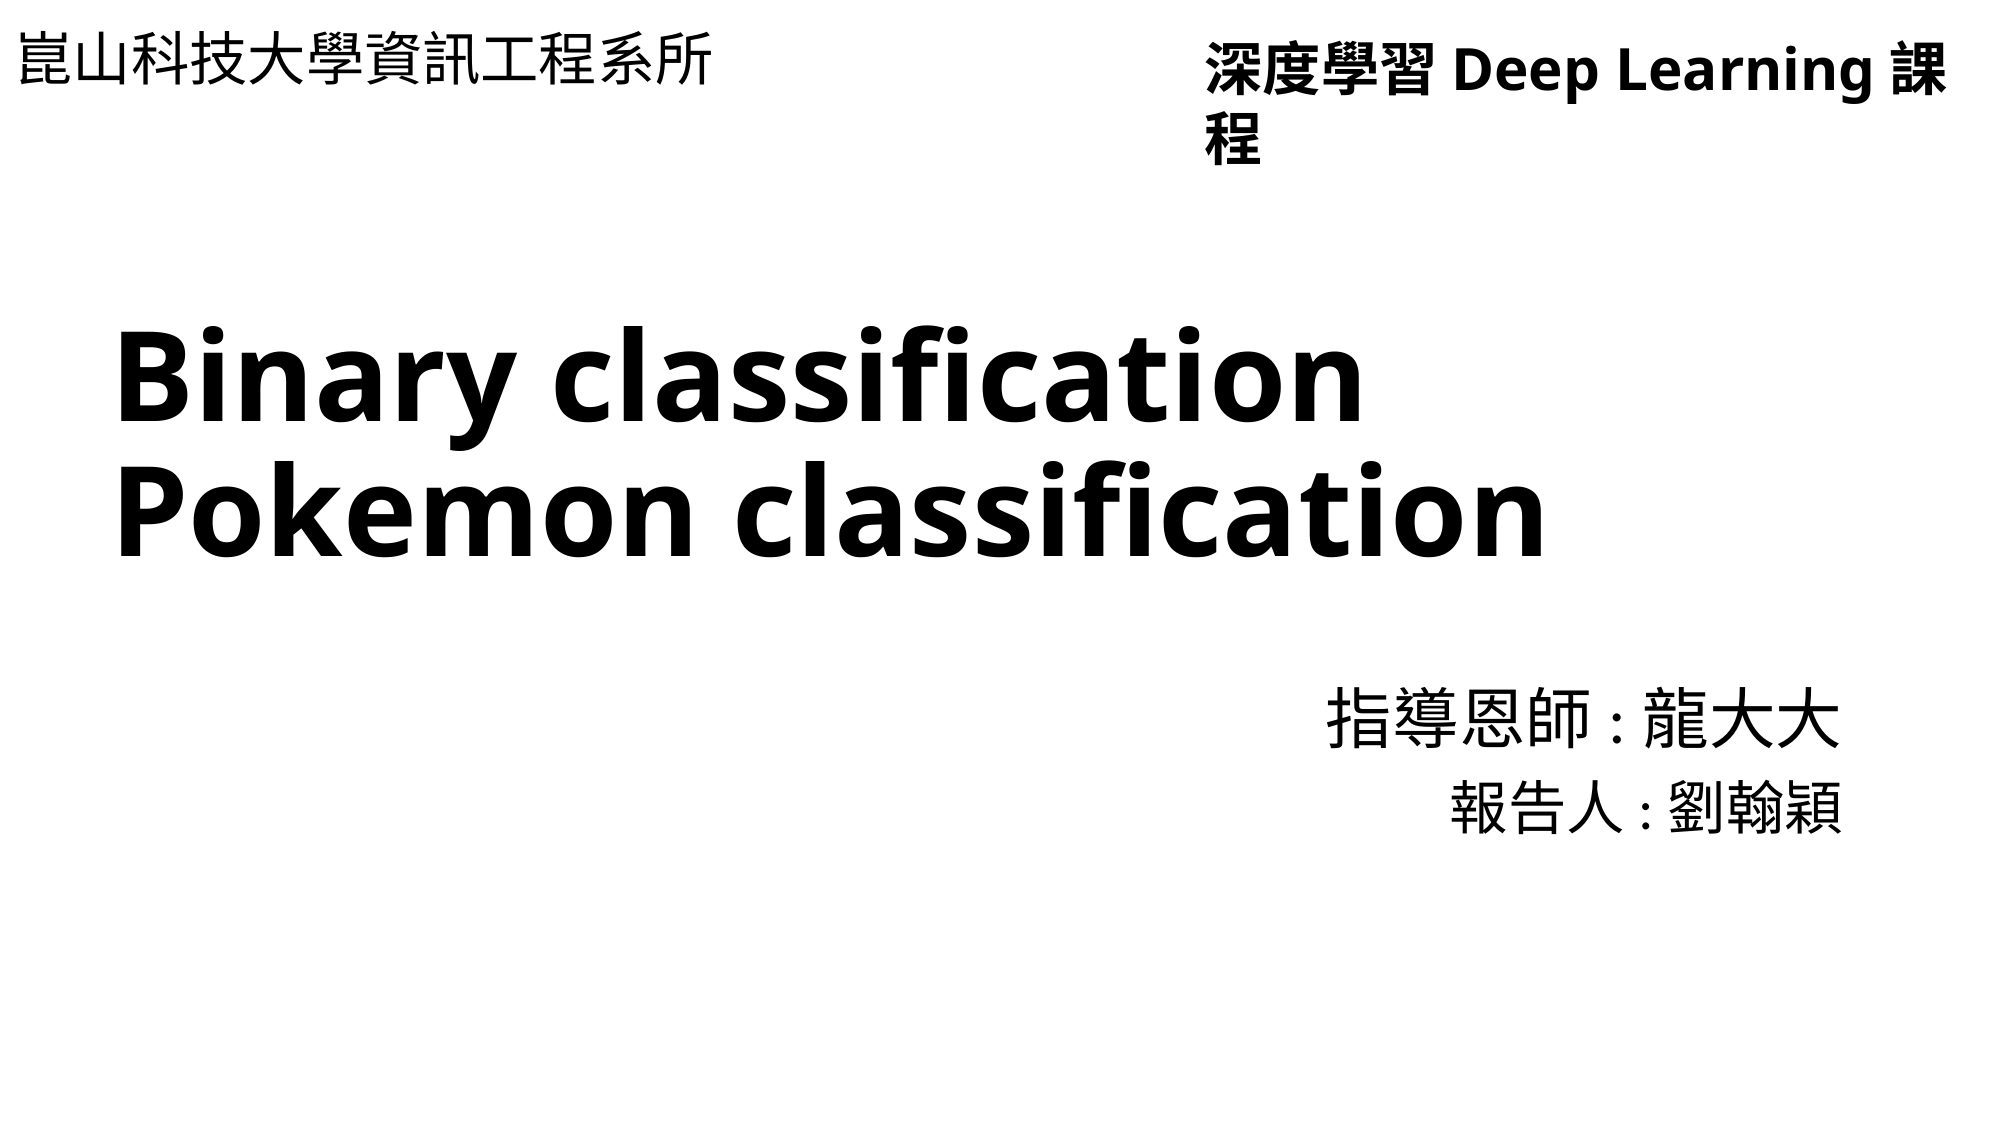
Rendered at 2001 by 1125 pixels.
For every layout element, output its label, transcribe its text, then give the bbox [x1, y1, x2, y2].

text_box 崑山科技大學資訊工程系所 [0, 14, 748, 100]
text_box 深度學習Deep Learning課程 [1189, 24, 2000, 180]
title Binary classification Pokemon classification [94, 199, 1595, 591]
subtitle 指導恩師:龍大大 報告人:劉翰穎 [357, 678, 1858, 951]
